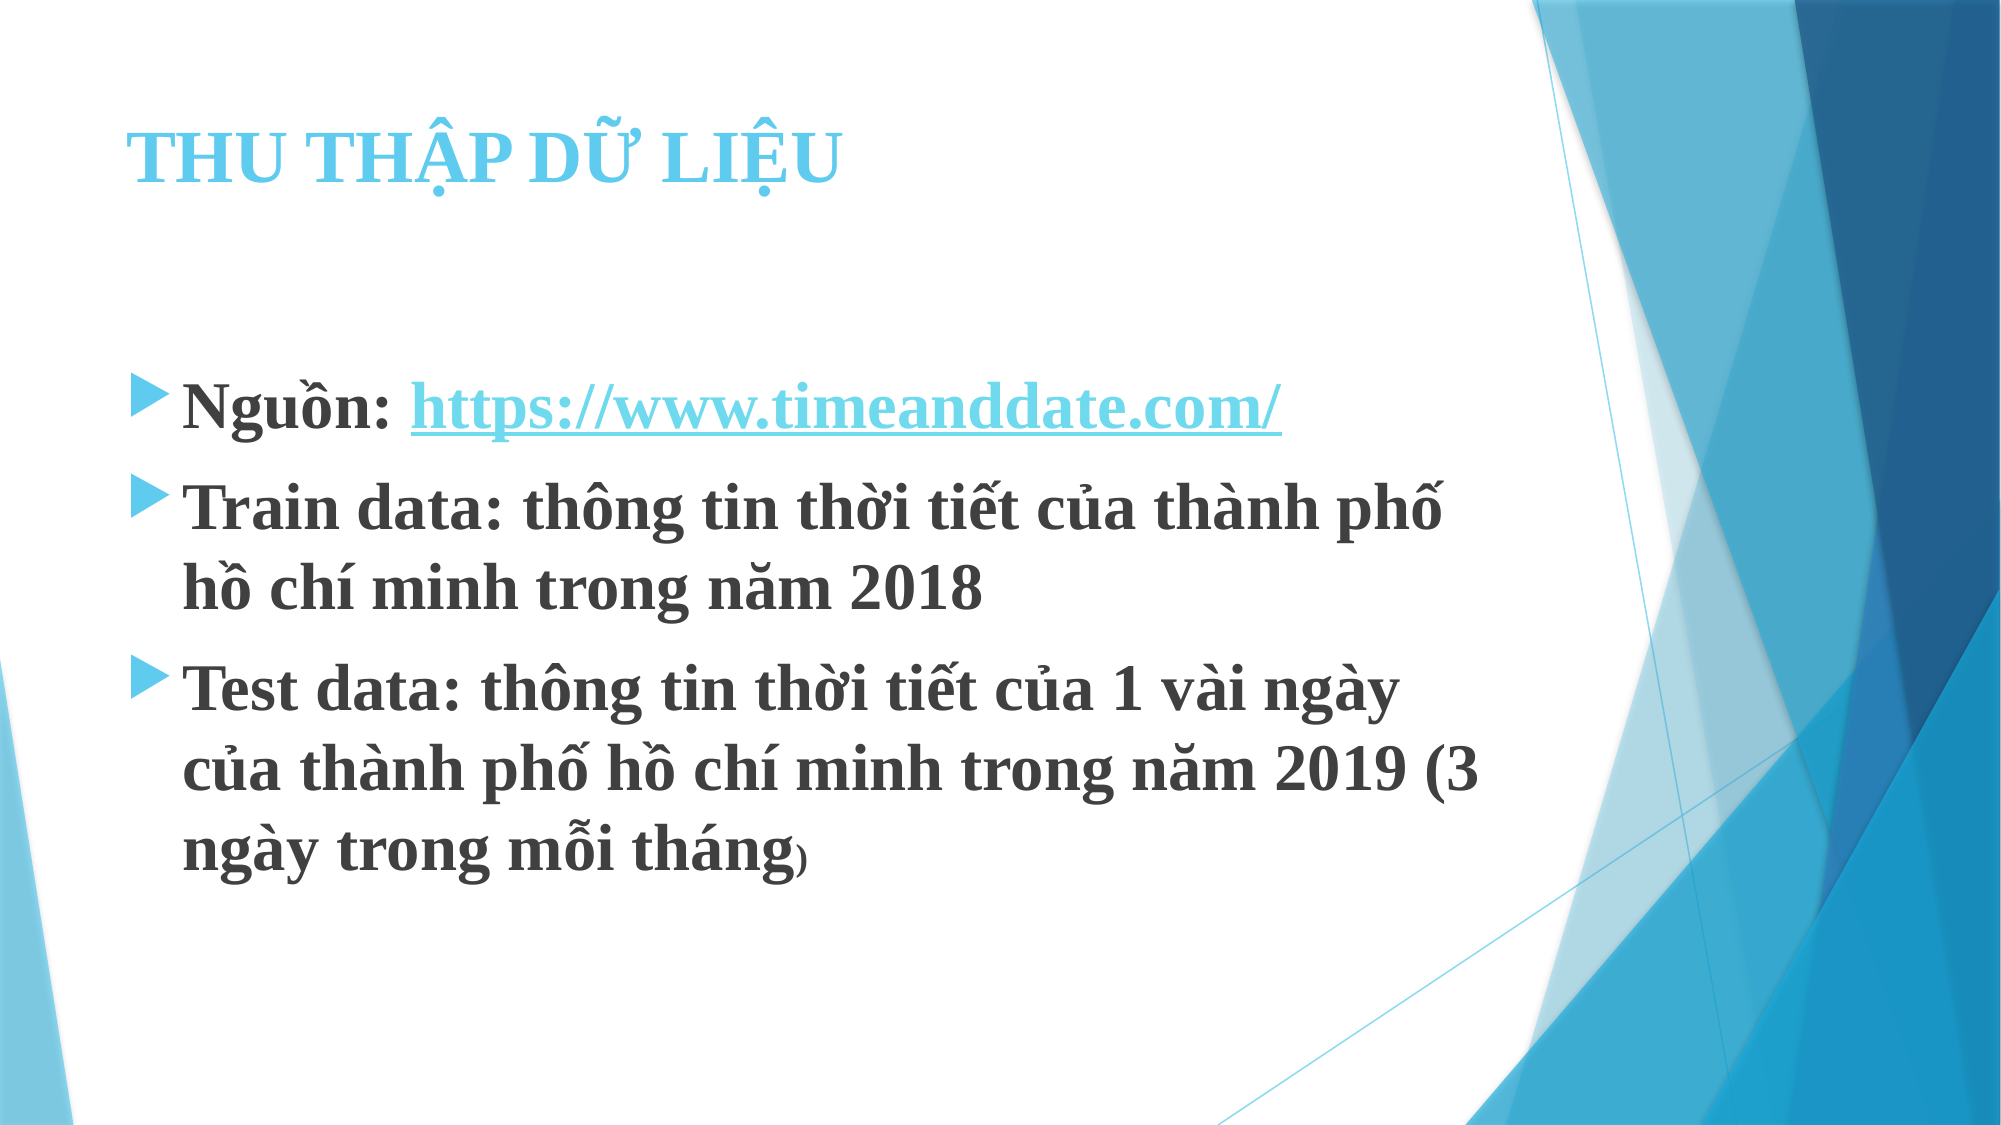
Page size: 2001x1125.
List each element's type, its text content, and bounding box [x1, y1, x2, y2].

list Nguồn: https://www.timeanddate.com/ Train data: thông tin thời tiết của thành phố hồ chí minh trong năm 2018 Test data: thông tin thời tiết của 1 vài ngày của thành phố hồ chí minh trong năm 2019 (3 ngày trong mỗi tháng) [111, 354, 1522, 992]
title THU THẬP DỮ LIỆU [111, 99, 1522, 317]
